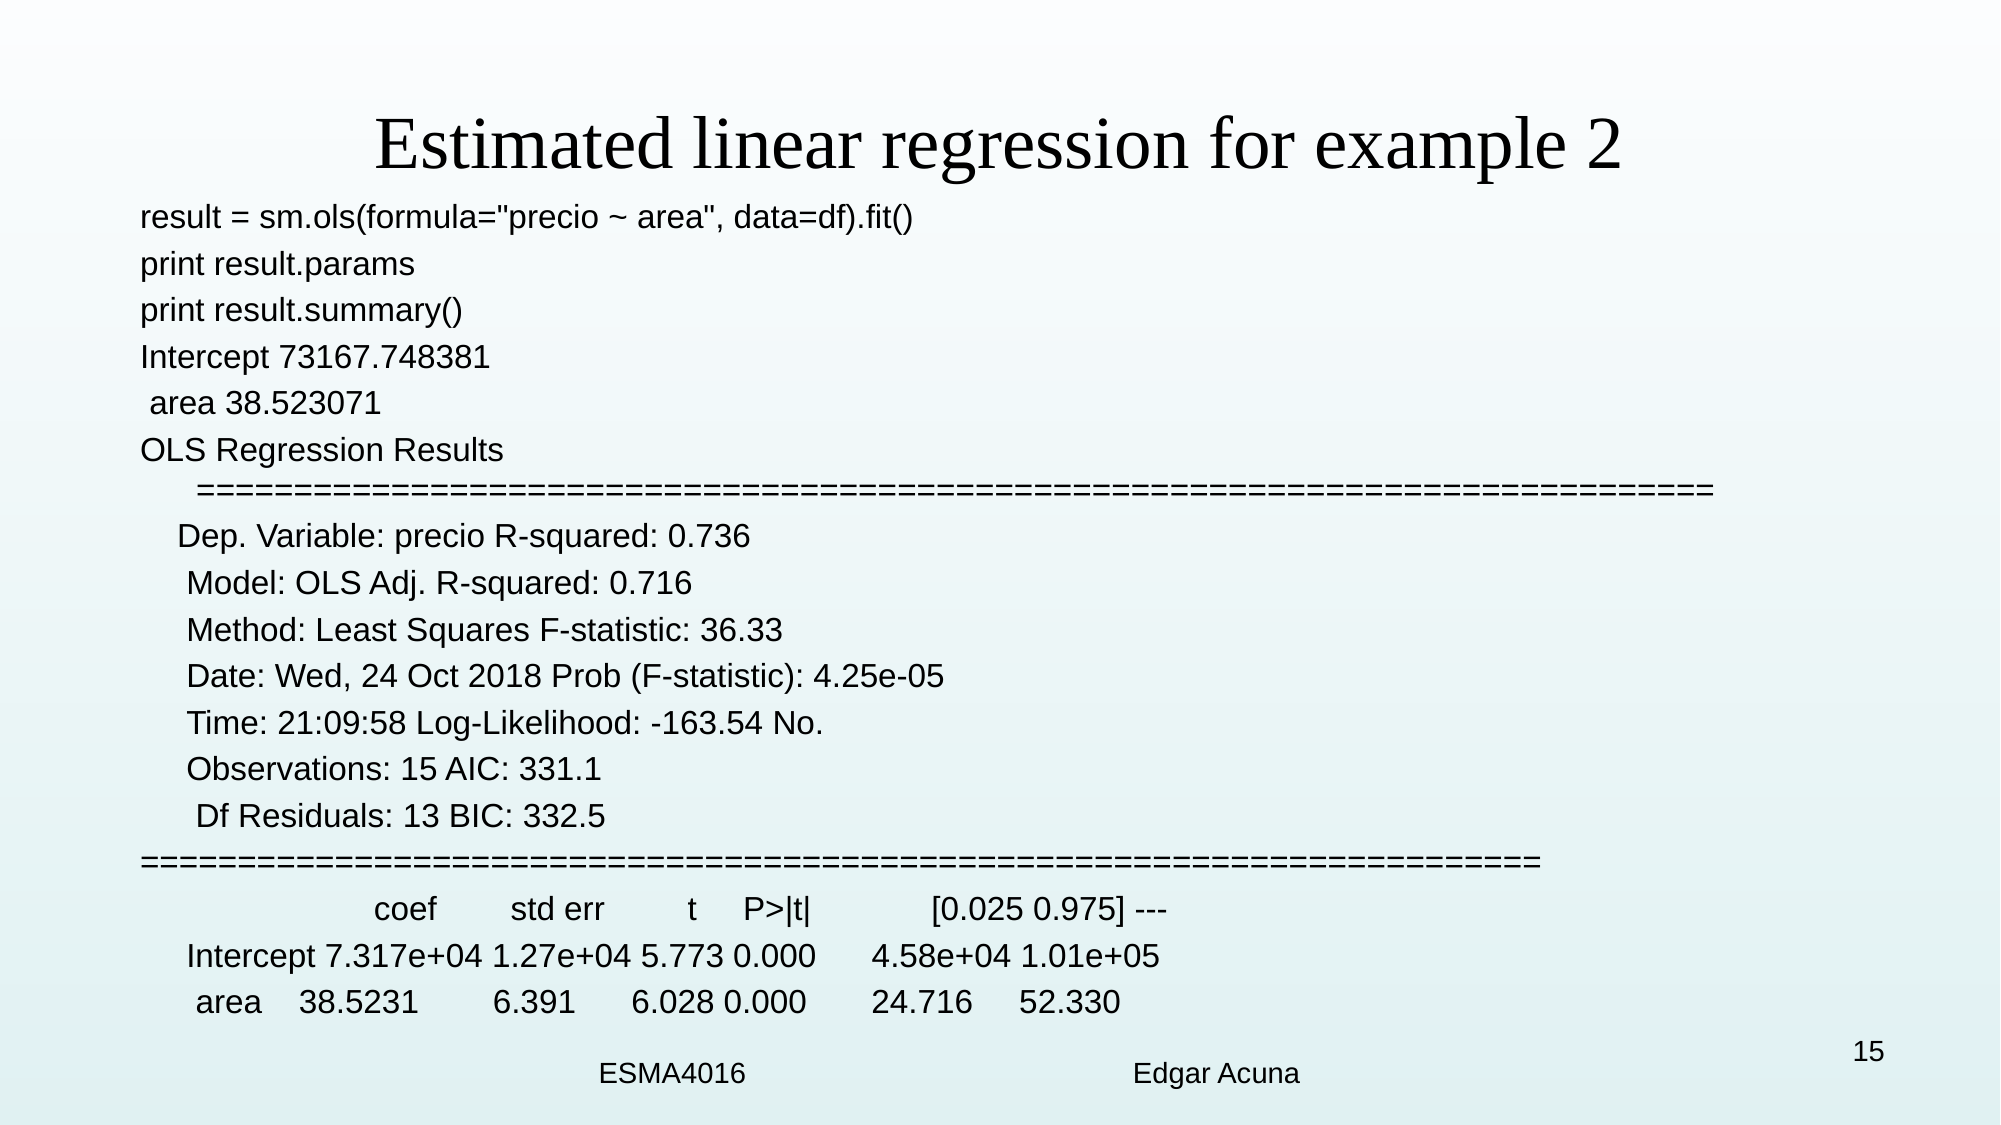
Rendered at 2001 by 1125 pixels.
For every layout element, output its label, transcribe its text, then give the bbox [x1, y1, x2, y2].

title Estimated linear regression for example 2 [99, 44, 1901, 233]
footer ESMA4016 Edgar Acuna [349, 1046, 1551, 1125]
list result = sm.ols(formula="precio ~ area", data=df).fit() print result.params print result.summary() Intercept 73167.748381 area 38.523071 OLS Regression Results ============================================================================== Dep. Variable: precio R-squared: 0.736 Model: OLS Adj. R-squared: 0.716 Method: Least Squares F-statistic: 36.33 Date: Wed, 24 Oct 2018 Prob (F-statistic): 4.25e-05 Time: 21:09:58 Log-Likelihood: -163.54 No. Observations: 15 AIC: 331.1 Df Residuals: 13 BIC: 332.5 ======================================================================== coef std err t P>|t| [0.025 0.975] --- Intercept 7.317e+04 1.27e+04 5.773 0.000 4.58e+04 1.01e+05 area 38.5231 6.391 6.028 0.000 24.716 52.330 [124, 187, 1851, 1006]
slide_number 15 [1433, 1024, 1901, 1103]
